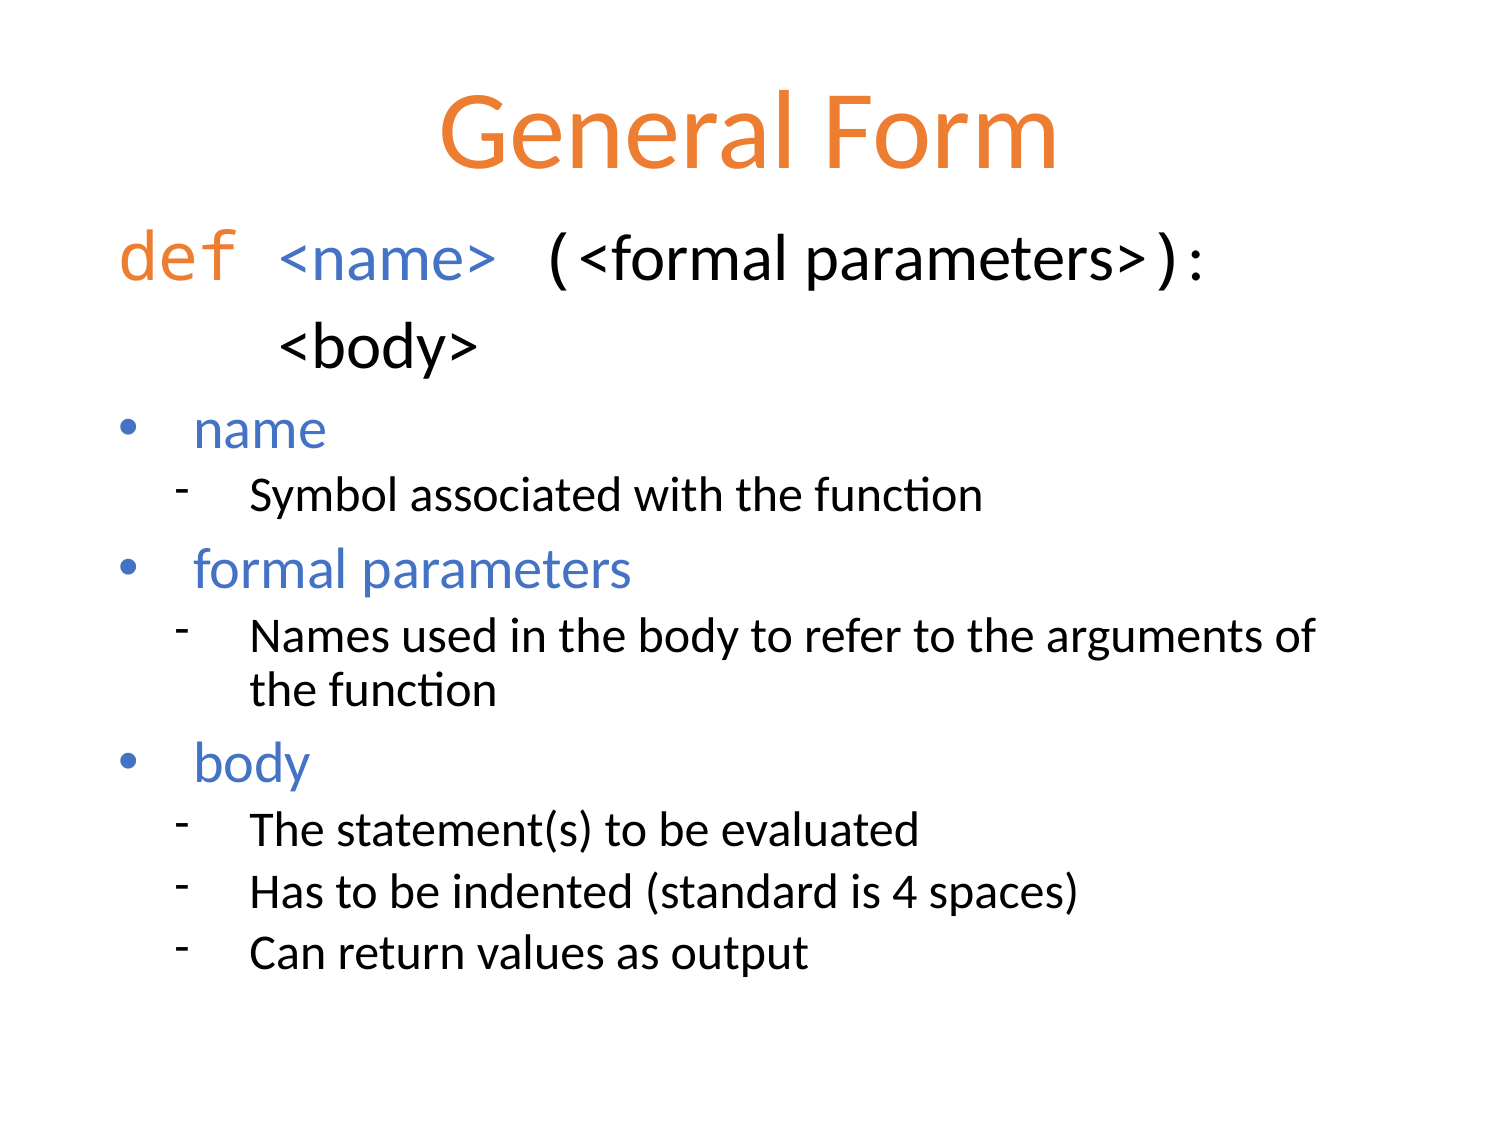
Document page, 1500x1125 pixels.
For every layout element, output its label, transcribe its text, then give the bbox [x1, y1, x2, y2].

list def <name> (<formal parameters>): <body> name Symbol associated with the function formal parameters Names used in the body to refer to the arguments of the function body The statement(s) to be evaluated Has to be indented (standard is 4 spaces) Can return values as output [103, 215, 1397, 1014]
title General Form [103, 59, 1397, 204]
